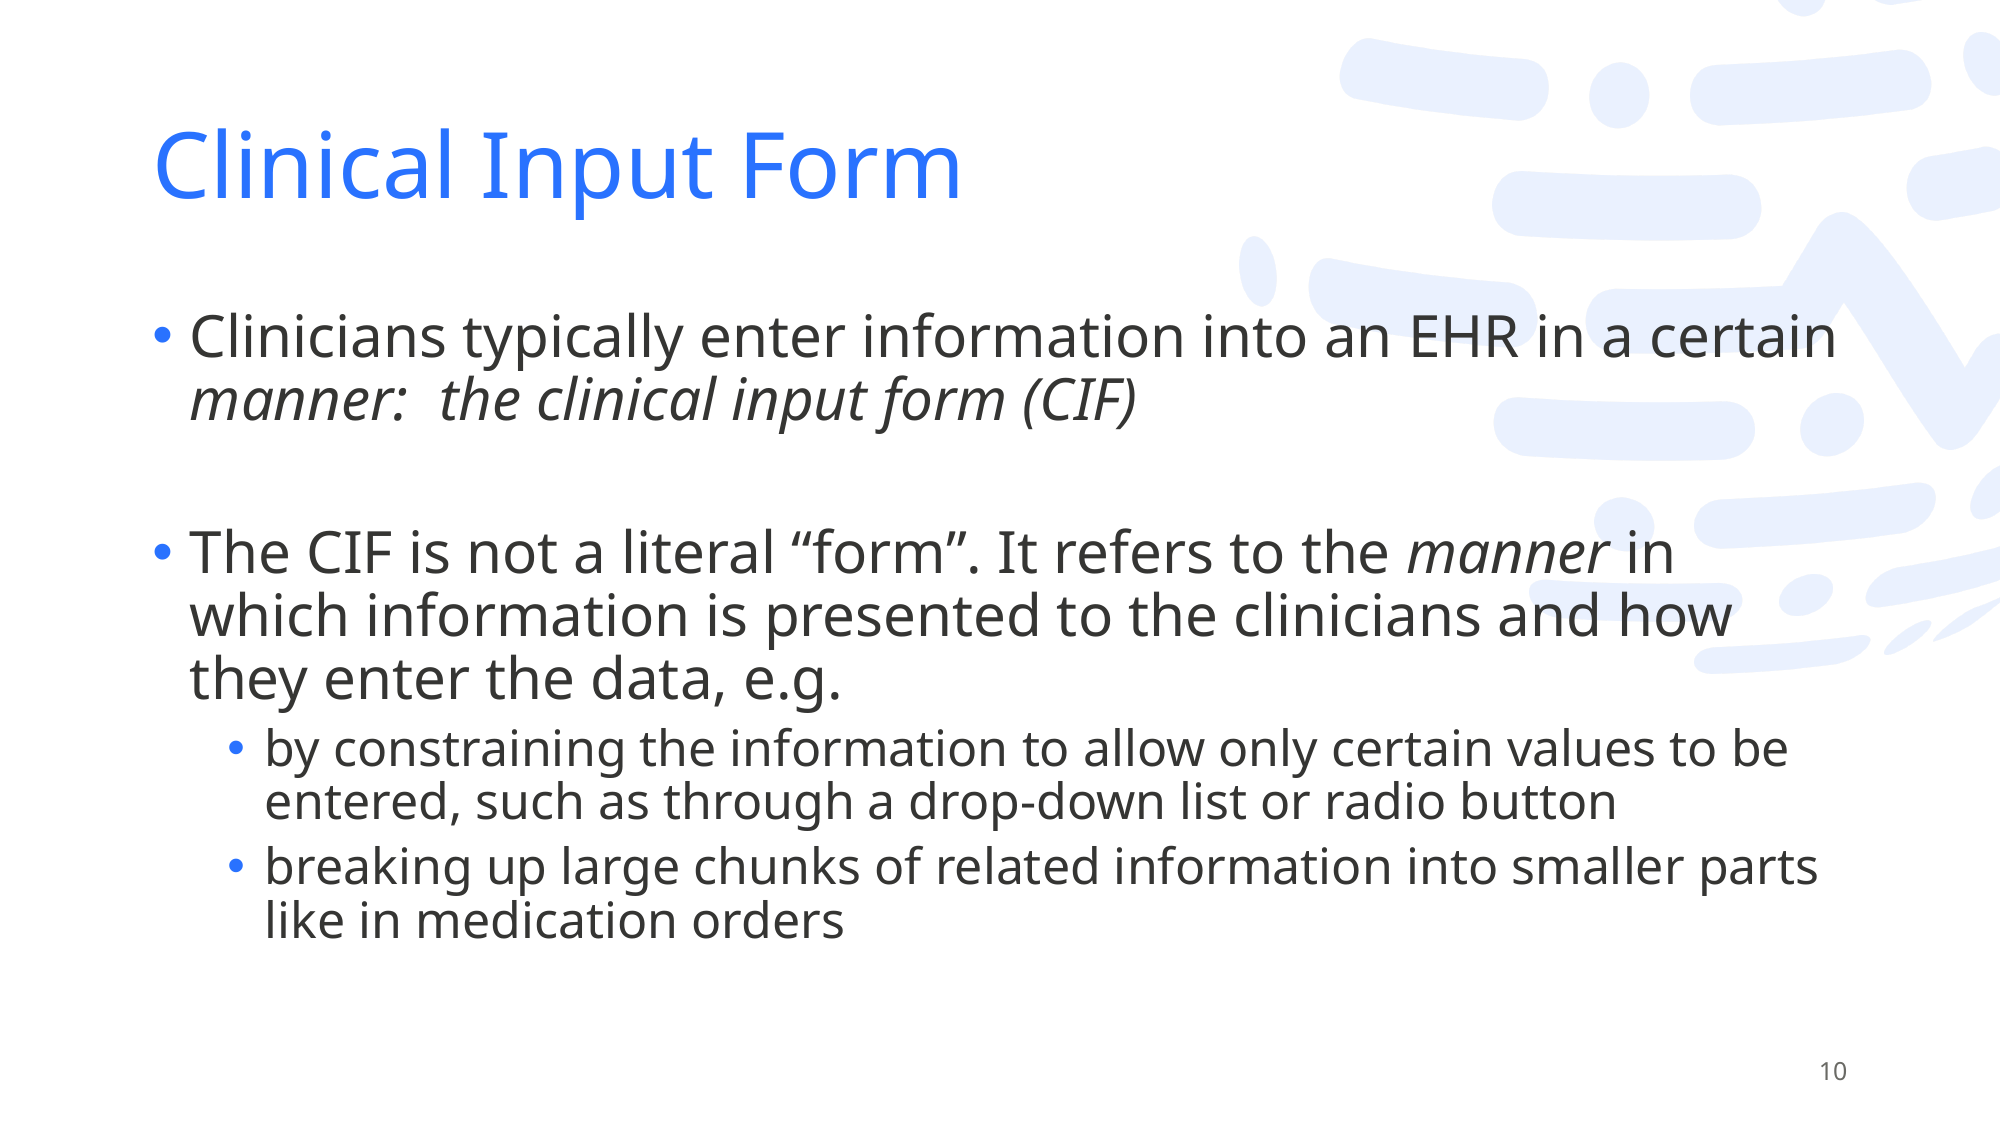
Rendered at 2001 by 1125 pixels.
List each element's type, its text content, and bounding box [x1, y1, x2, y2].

slide_number 10 [1412, 1042, 1863, 1103]
title Clinical Input Form [137, 59, 1863, 278]
list Clinicians typically enter information into an EHR in a certain manner: the clinical input form (CIF) The CIF is not a literal “form”. It refers to the manner in which information is presented to the clinicians and how they enter the data, e.g. by constraining the information to allow only certain values to be entered, such as through a drop-down list or radio button breaking up large chunks of related information into smaller parts like in medication orders [137, 299, 1863, 1014]
picture [1239, 0, 2000, 674]
